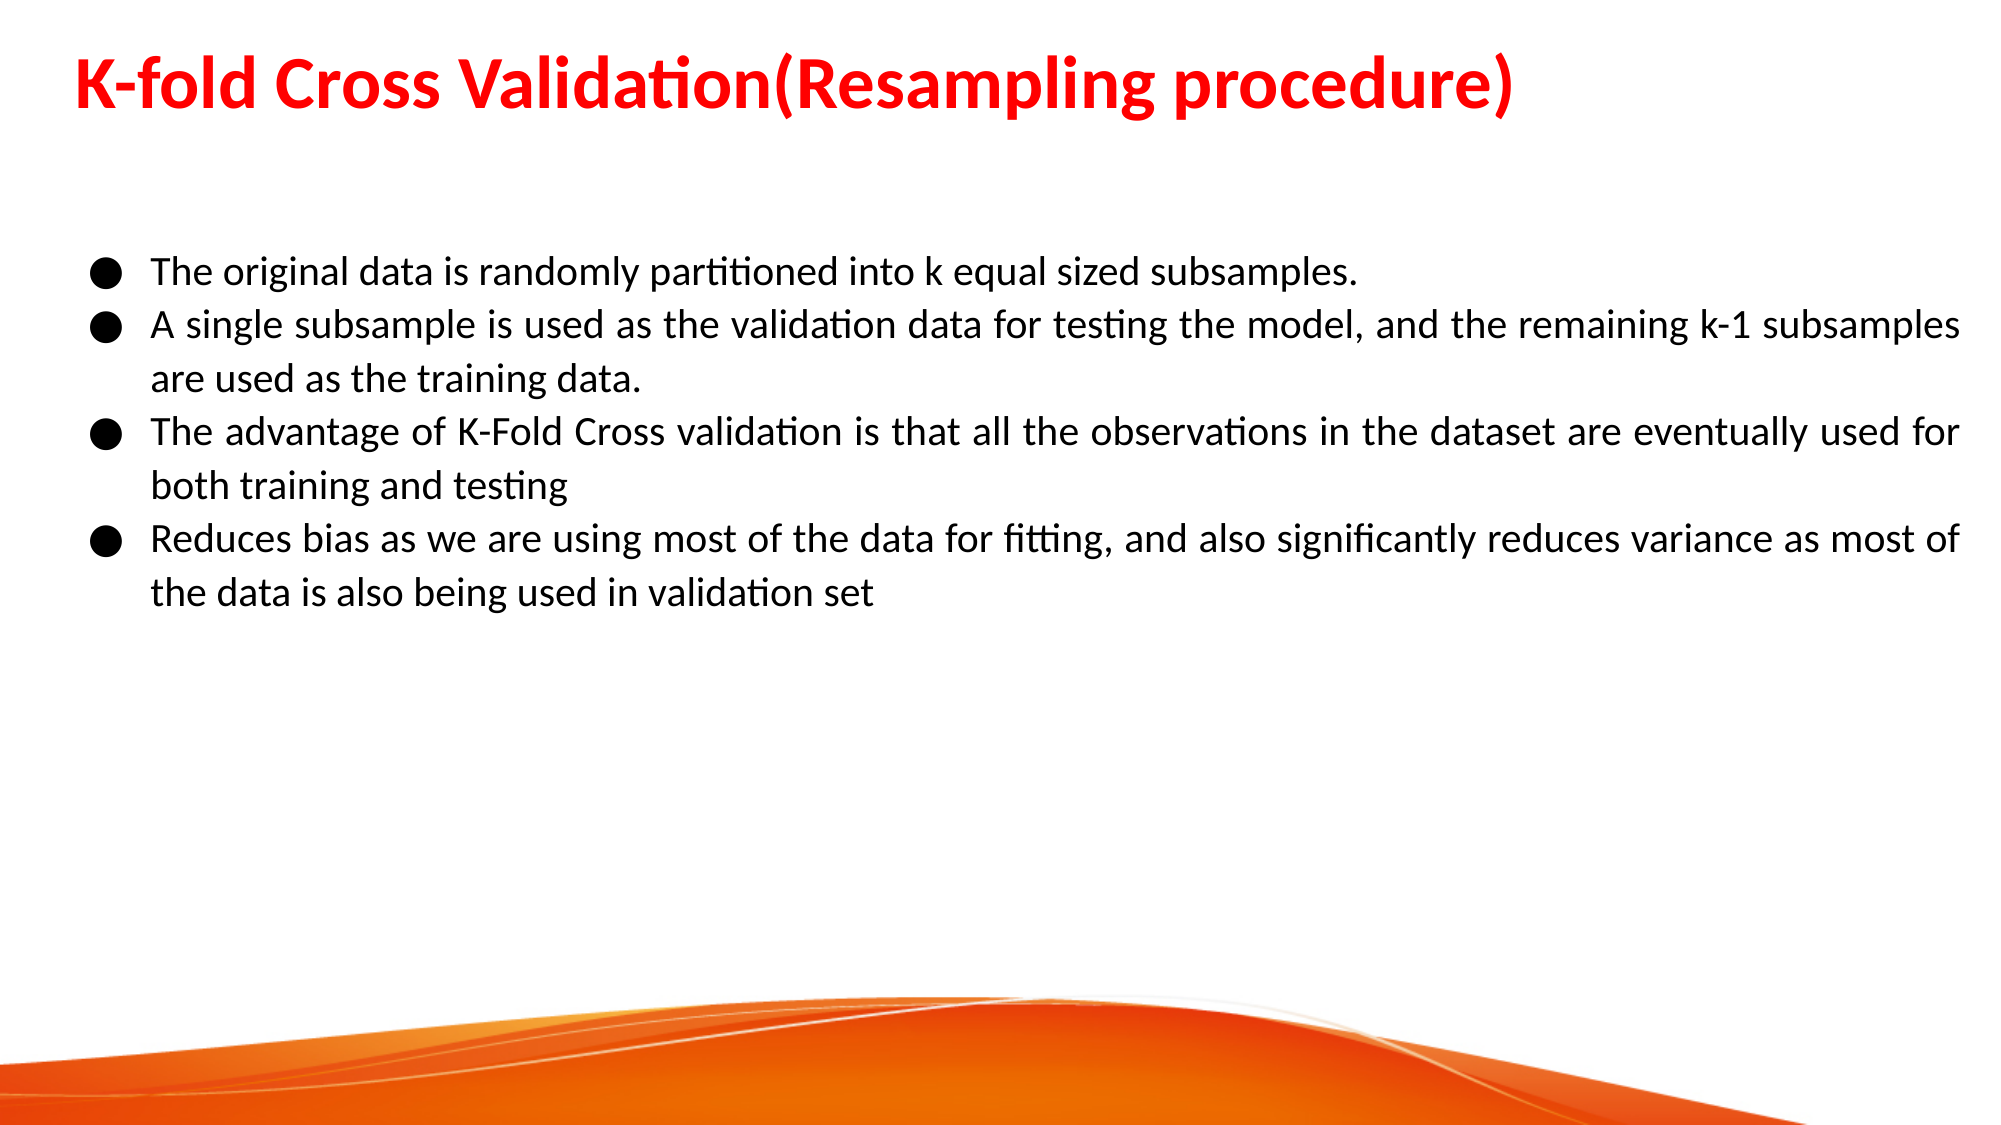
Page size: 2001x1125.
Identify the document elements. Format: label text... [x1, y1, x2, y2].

title K-fold Cross Validation(Resampling procedure) [60, 14, 1786, 232]
picture [0, 0, 2000, 1125]
list The original data is randomly partitioned into k equal sized subsamples. A single subsample is used as the validation data for testing the model, and the remaining k-1 subsamples are used as the training data. The advantage of K-Fold Cross validation is that all the observations in the dataset are eventually used for both training and testing Reduces bias as we are using most of the data for fitting, and also significantly reduces variance as most of the data is also being used in validation set [60, 232, 1977, 1086]
